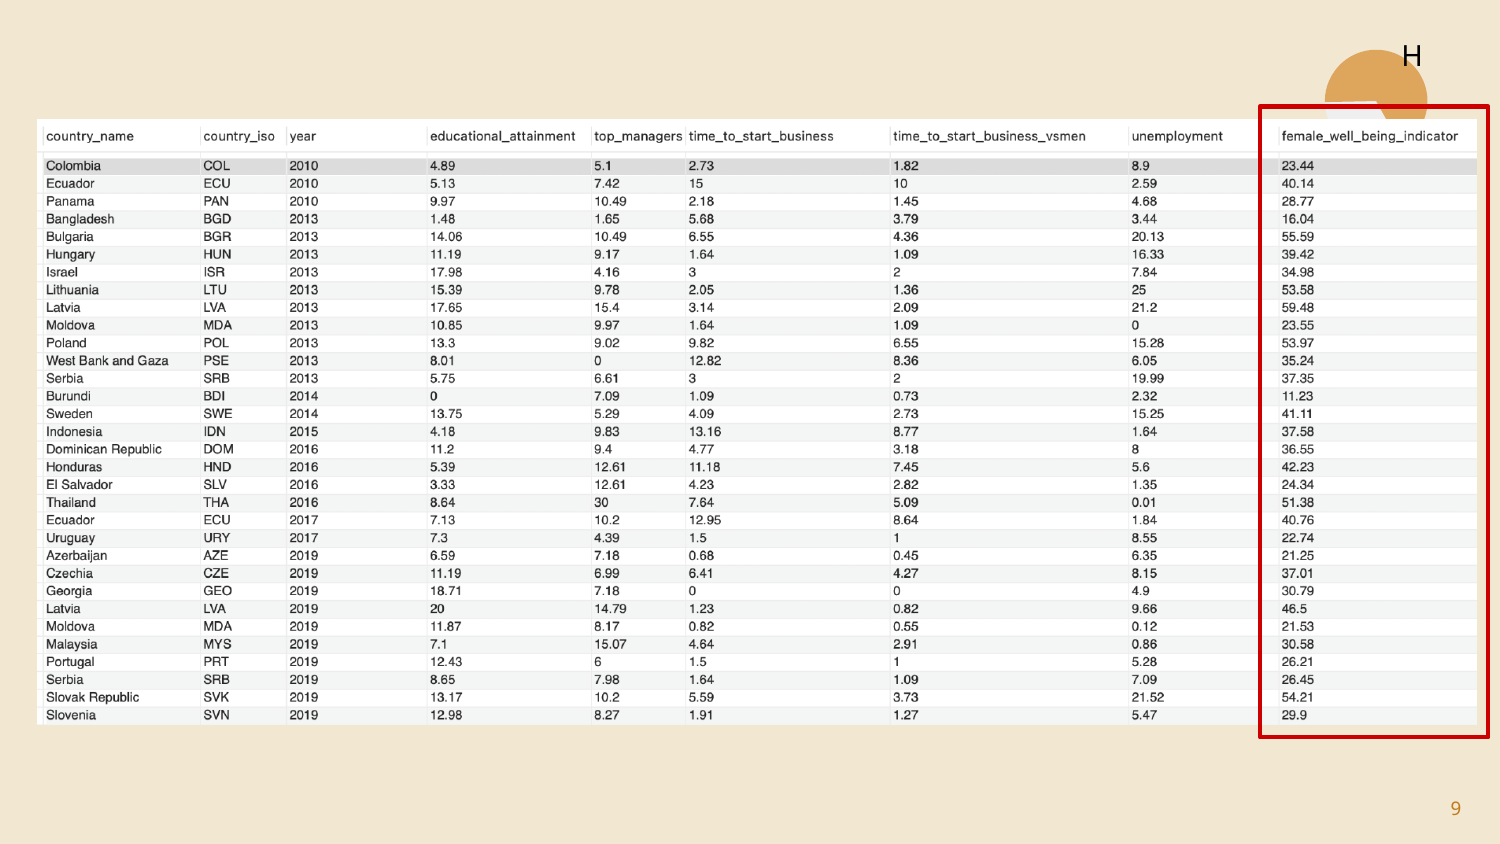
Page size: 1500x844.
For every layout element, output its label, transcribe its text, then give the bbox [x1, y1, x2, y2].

picture [37, 118, 1477, 725]
slide_number ‹#› [1386, 777, 1477, 842]
text_box H [1386, 22, 1444, 80]
text_box [1260, 106, 1489, 738]
